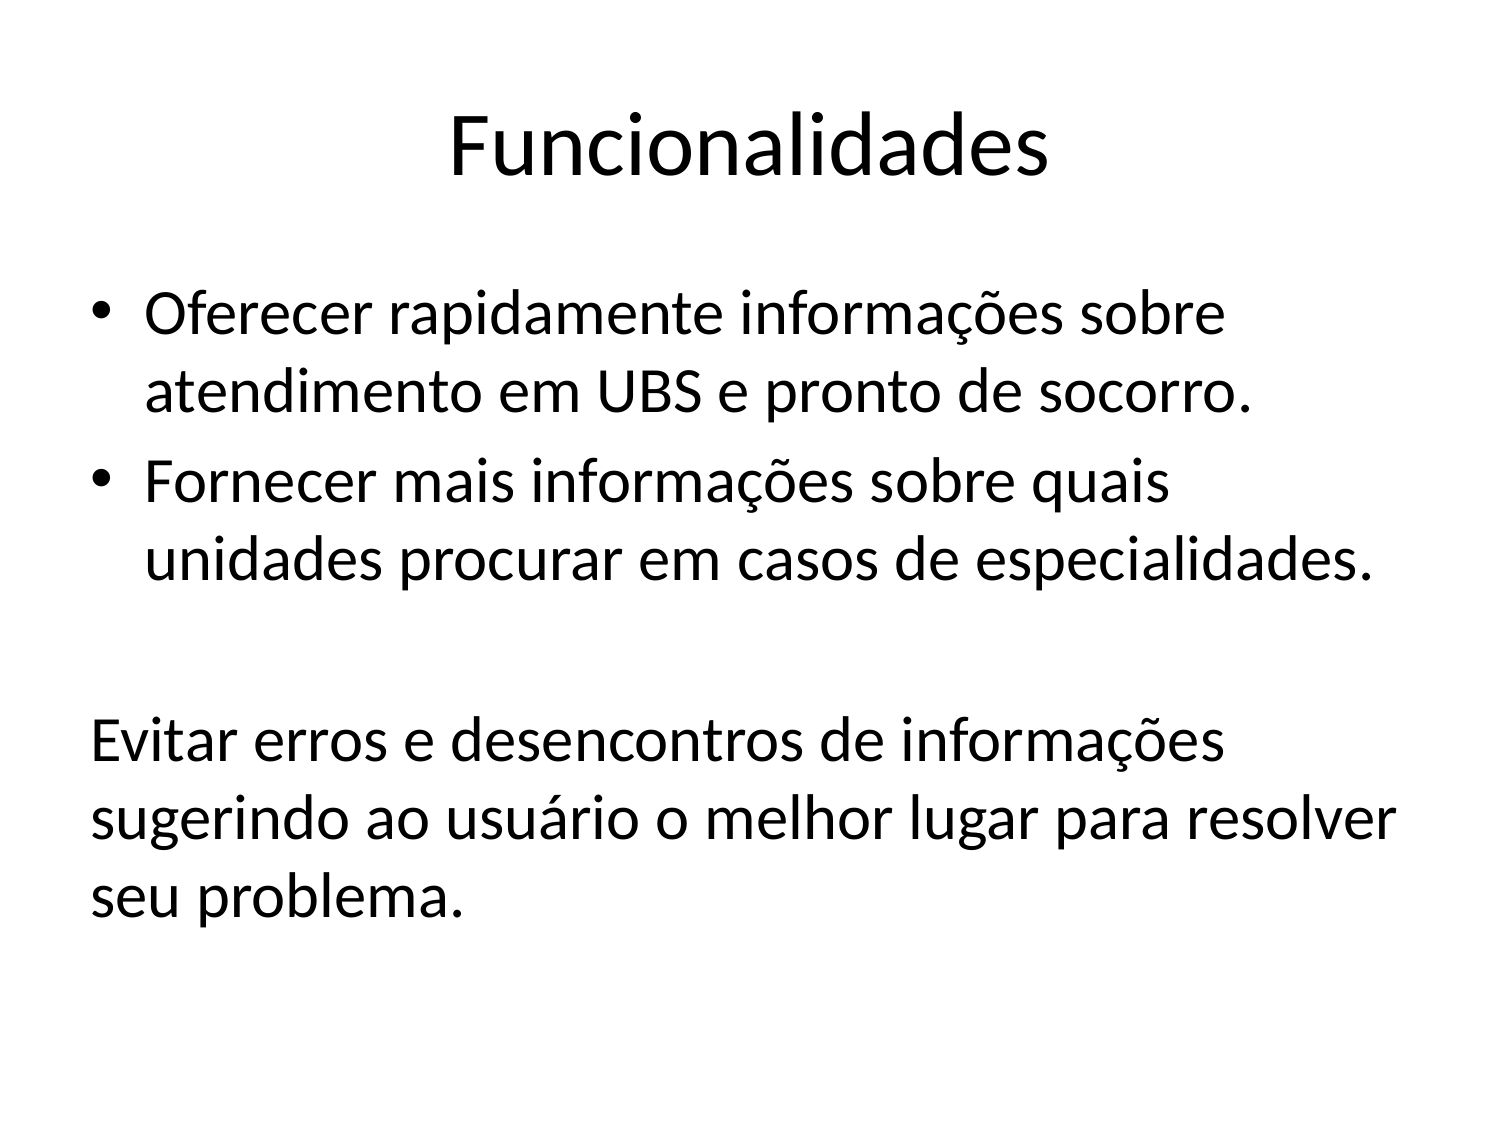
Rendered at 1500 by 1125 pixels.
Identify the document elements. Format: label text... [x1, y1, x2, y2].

list Oferecer rapidamente informações sobre atendimento em UBS e pronto de socorro. Fornecer mais informações sobre quais unidades procurar em casos de especialidades. Evitar erros e desencontros de informações sugerindo ao usuário o melhor lugar para resolver seu problema. [75, 262, 1425, 1005]
title Funcionalidades [75, 45, 1425, 233]
